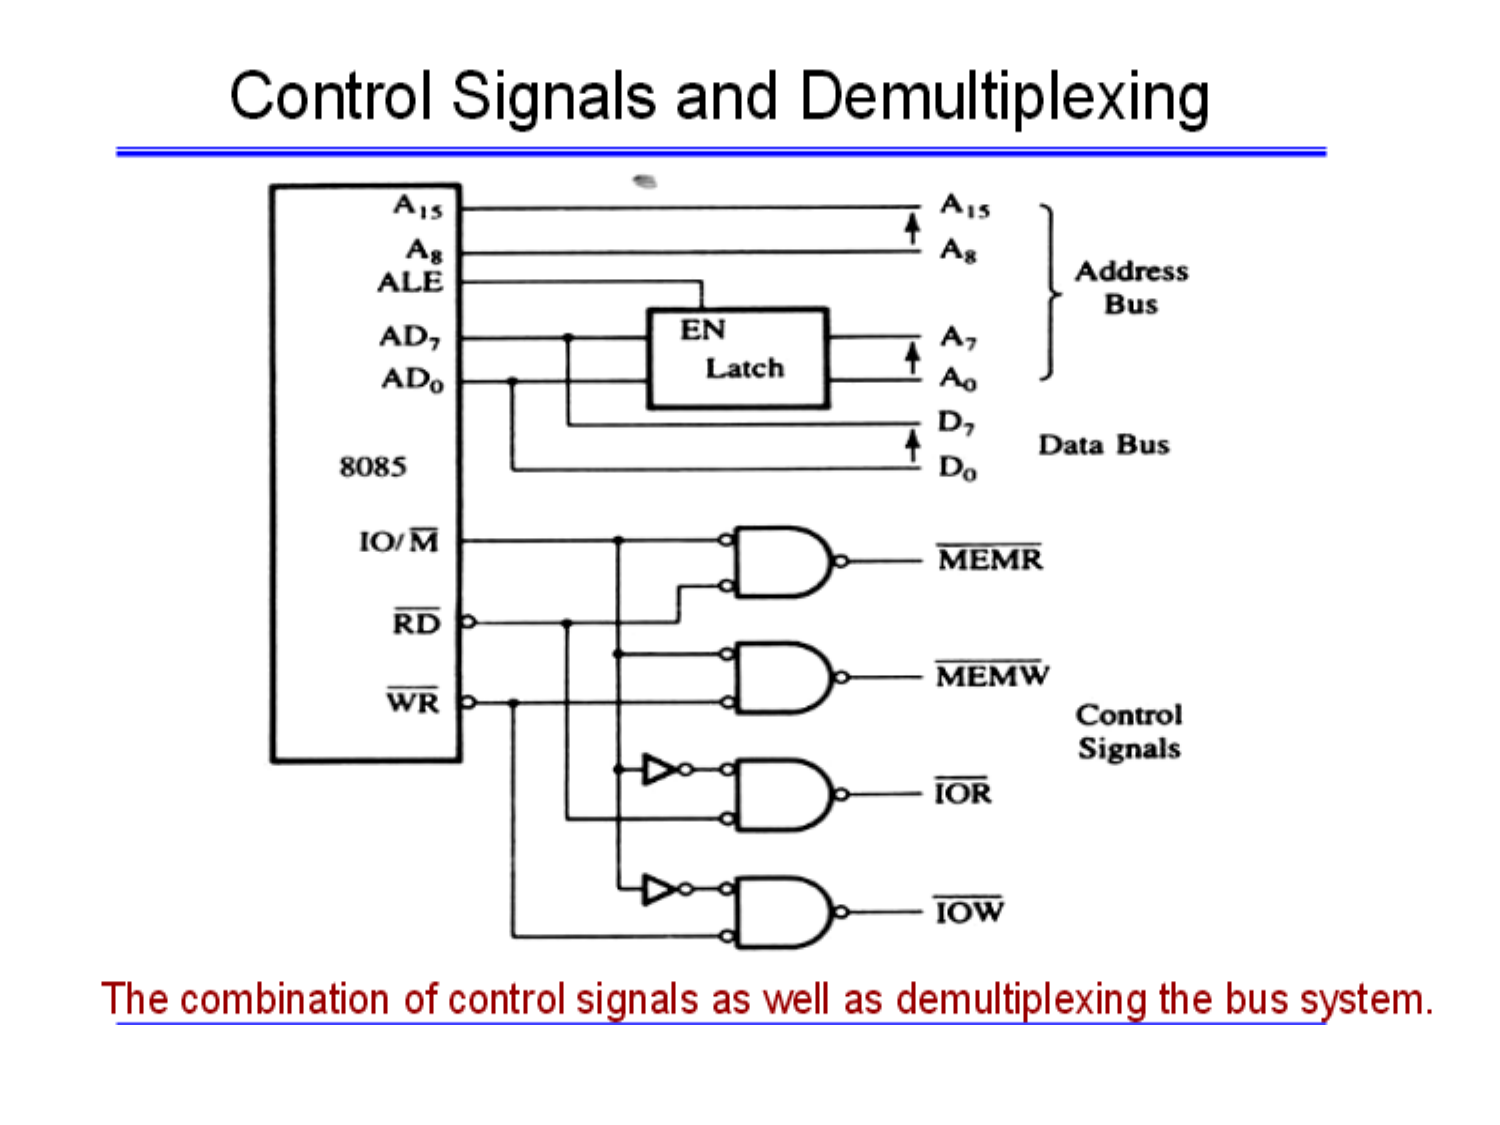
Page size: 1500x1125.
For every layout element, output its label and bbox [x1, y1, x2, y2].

picture [49, 49, 1451, 1026]
